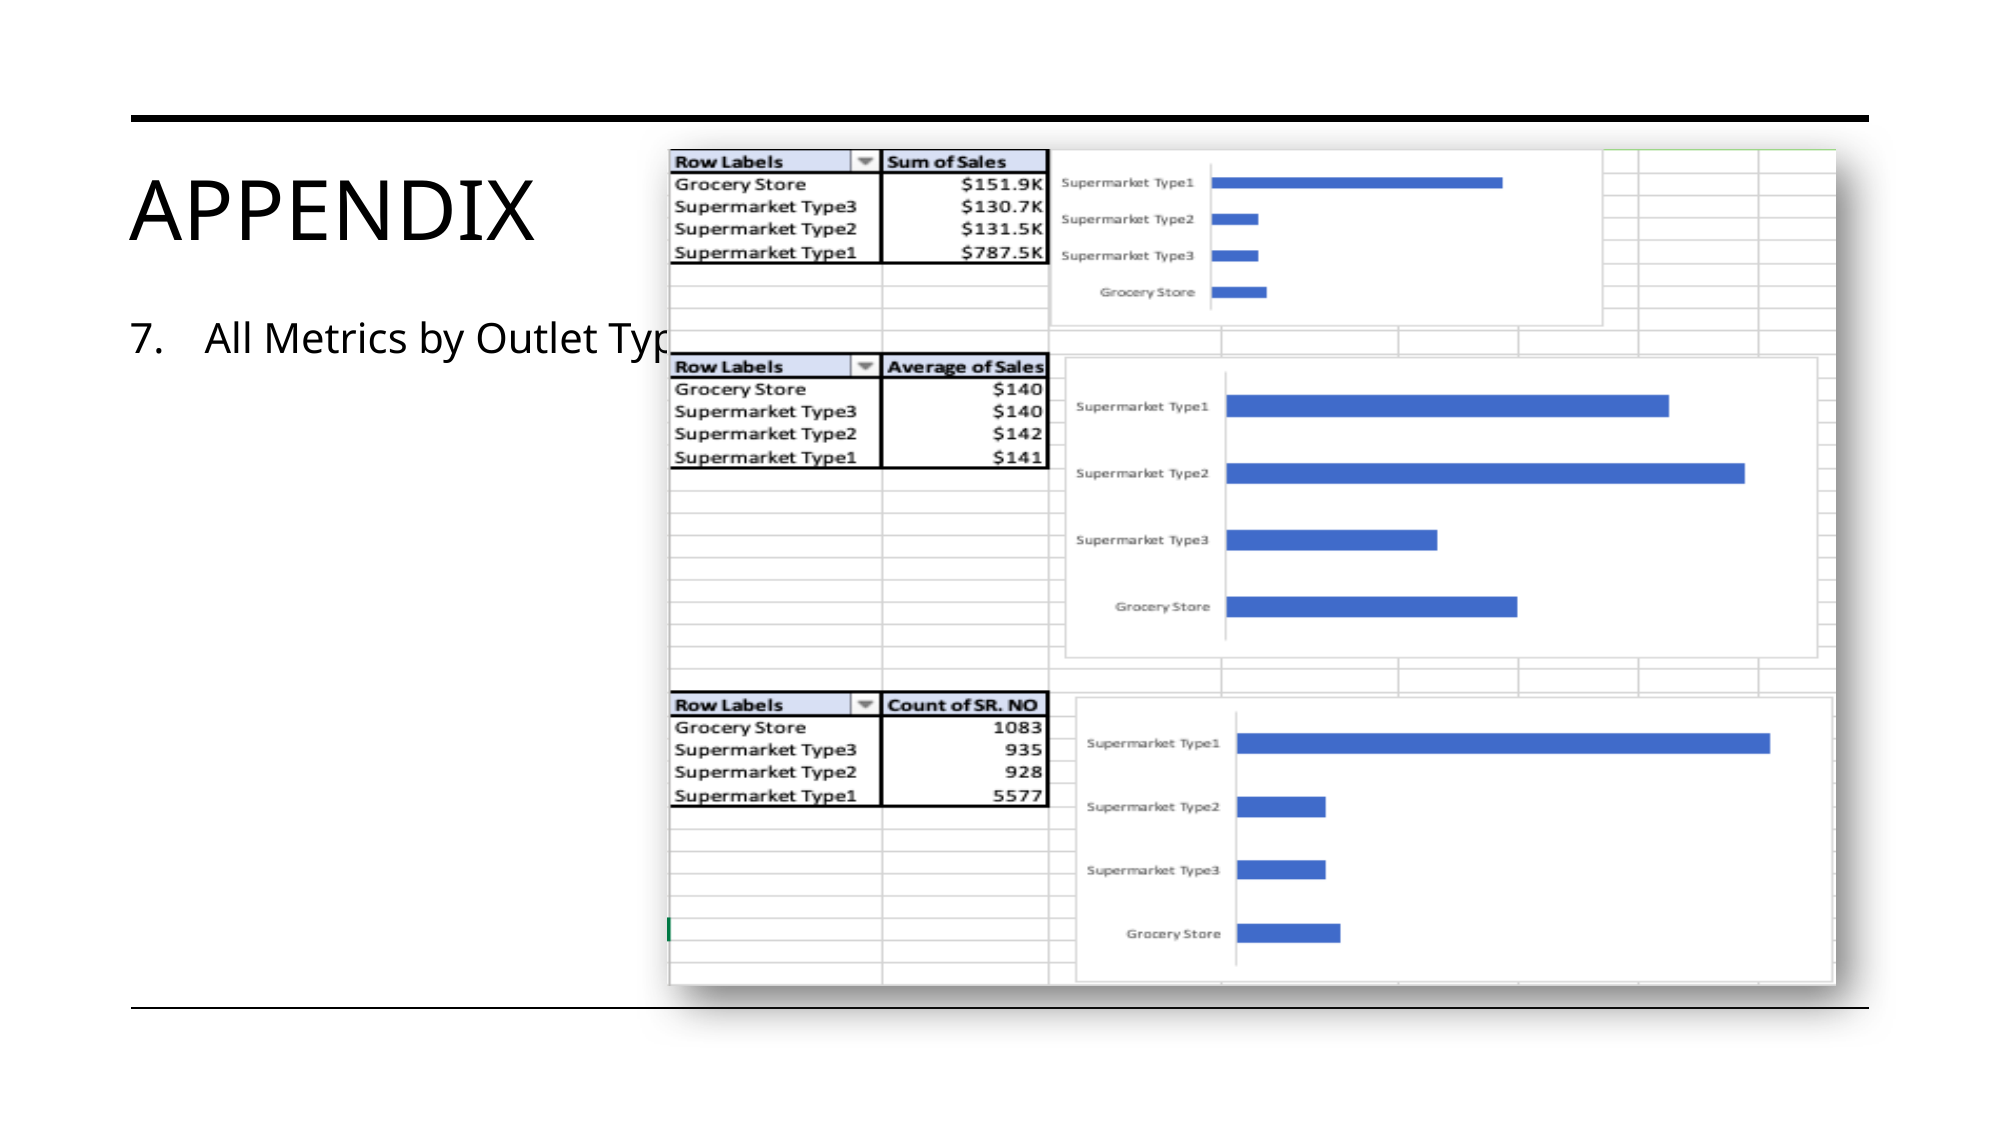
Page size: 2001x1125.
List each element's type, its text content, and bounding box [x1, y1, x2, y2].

text_box All Metrics by Outlet Type [114, 289, 649, 542]
title Appendix [114, 149, 667, 289]
picture [667, 149, 1836, 987]
